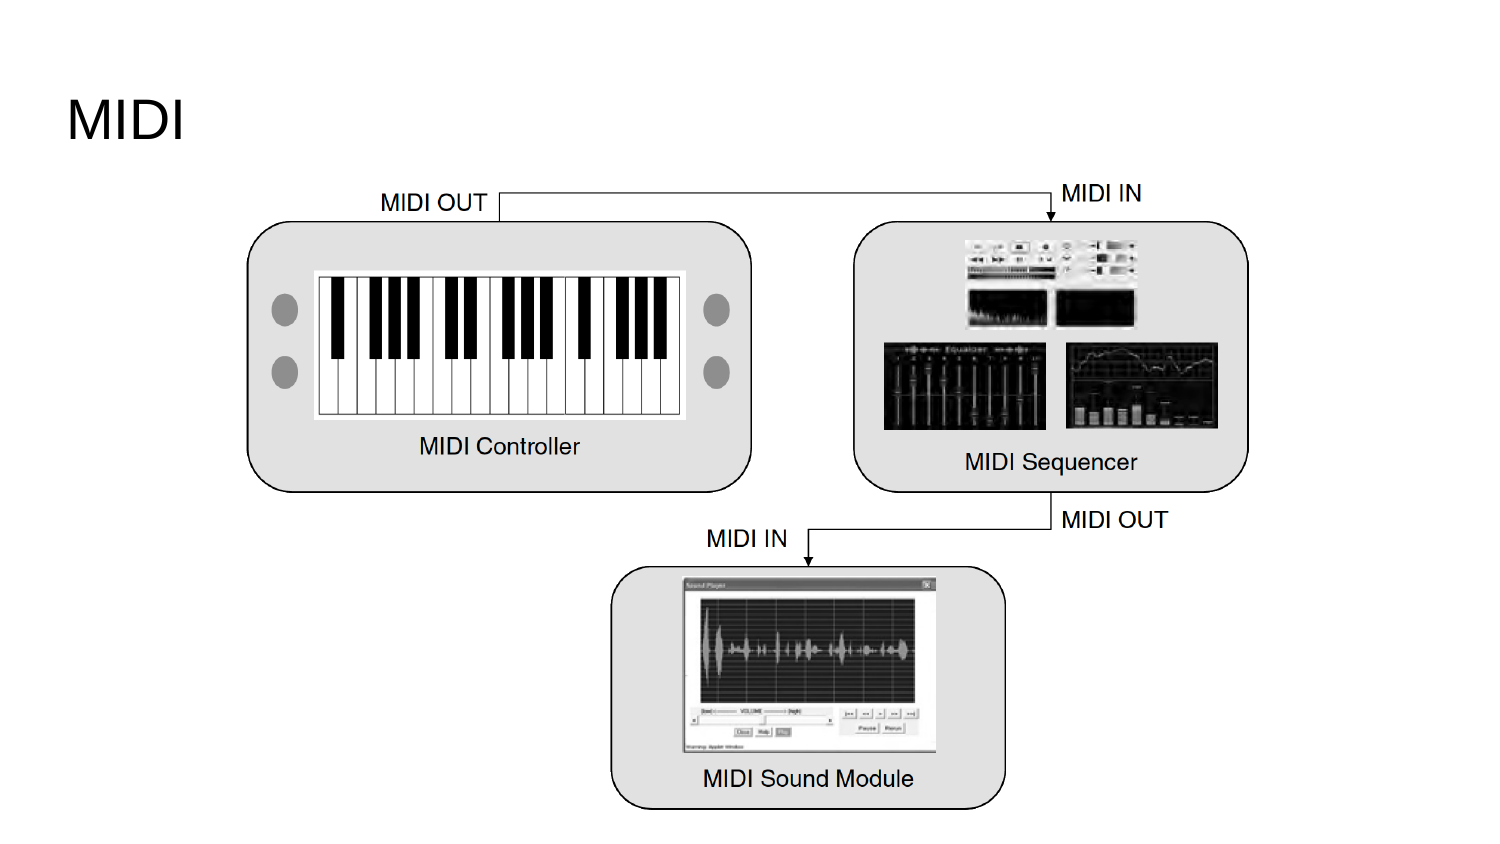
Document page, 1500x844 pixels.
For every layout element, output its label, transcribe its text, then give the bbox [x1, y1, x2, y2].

picture [225, 166, 1259, 819]
title MIDI [51, 72, 1449, 167]
